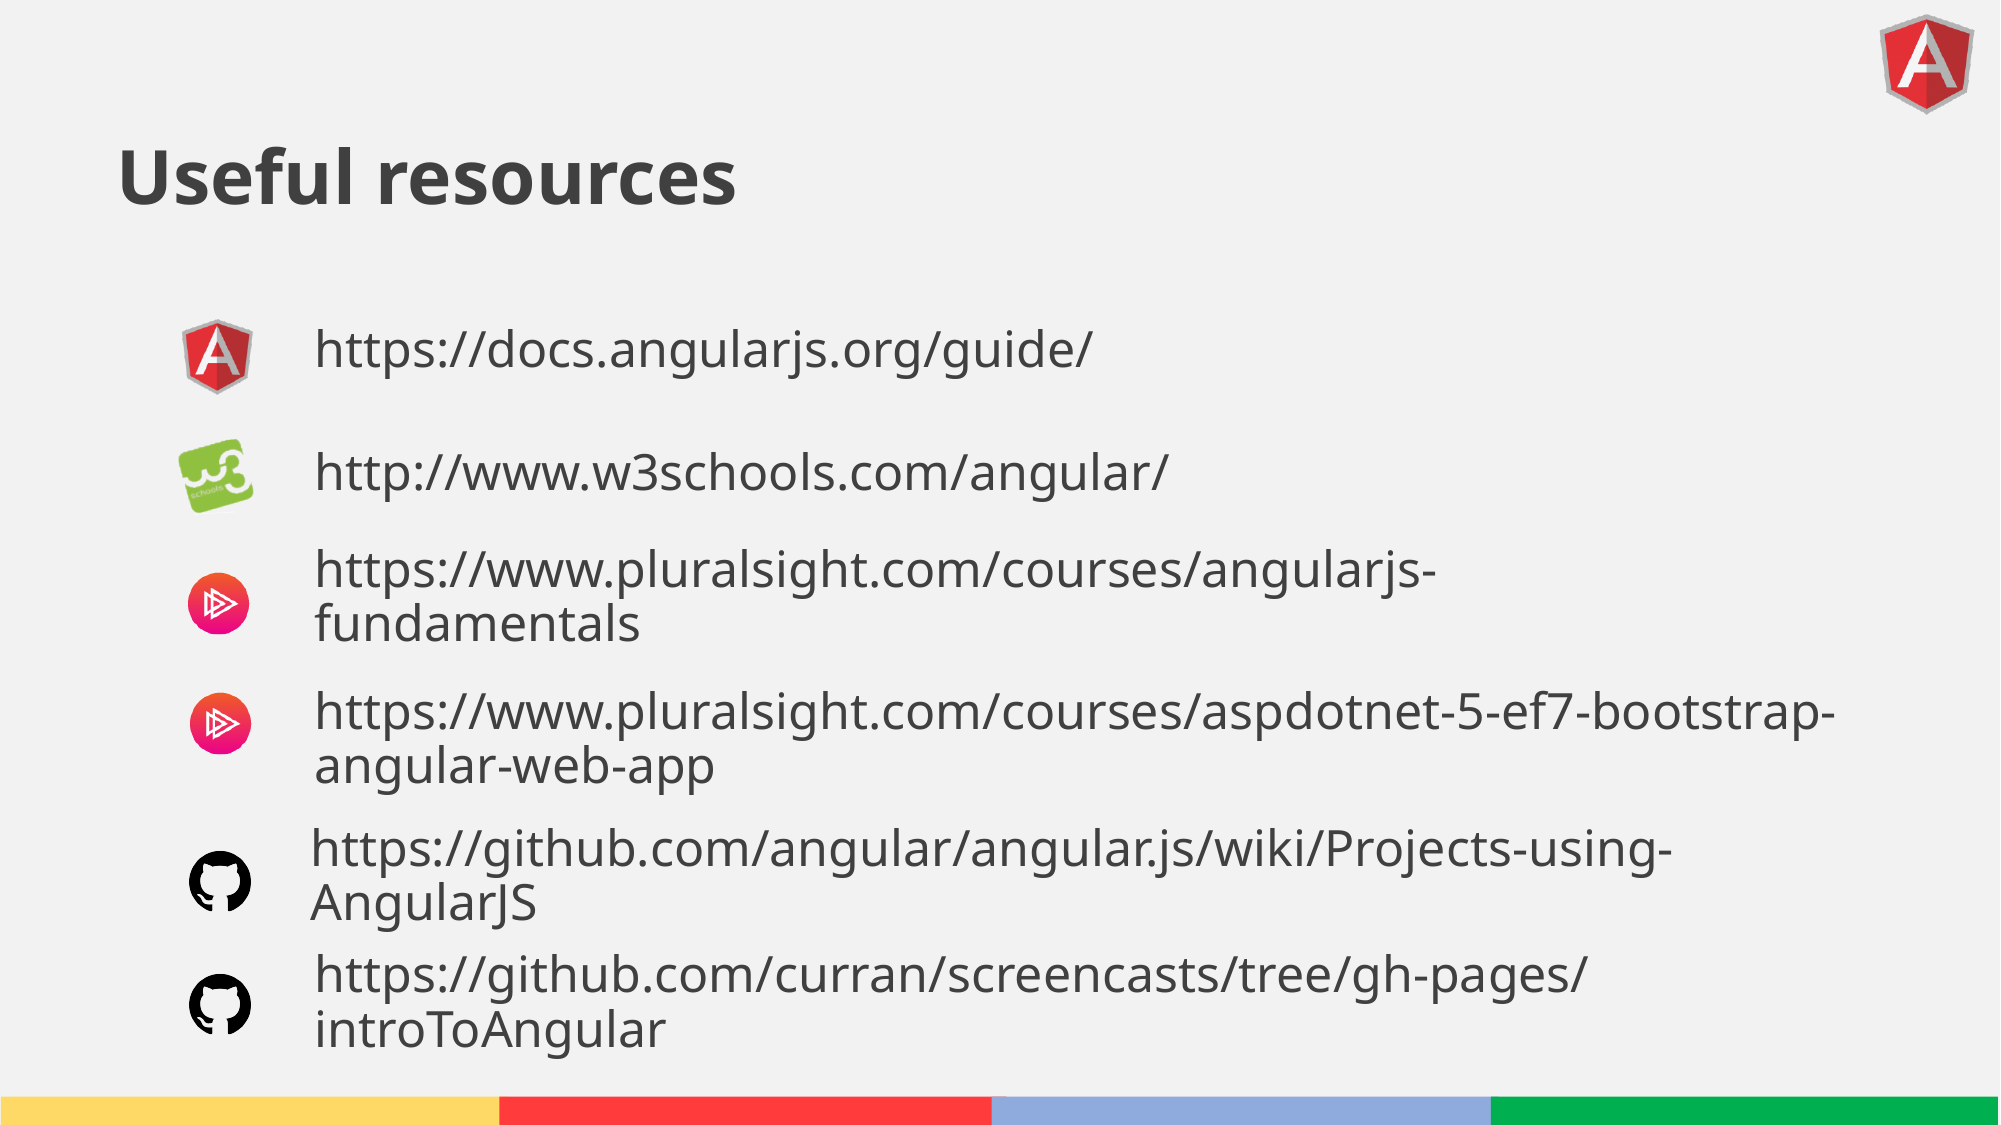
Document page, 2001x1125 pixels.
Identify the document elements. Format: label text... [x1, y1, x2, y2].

text_box https://github.com/angular/angular.js/wiki/Projects-using-AngularJS [295, 789, 985, 964]
text_box https://www.pluralsight.com/courses/aspdotnet-5-ef7-bootstrap-angular-web-app [299, 657, 985, 824]
picture [189, 850, 251, 912]
picture [189, 973, 251, 1035]
text_box https://docs.angularjs.org/guide/ [299, 249, 985, 388]
text_box https://www.pluralsight.com/courses/aspdotnet-5-ef7-bootstrap-angular-web-app [1014, 657, 1923, 824]
text_box https://www.pluralsight.com/courses/angularjs-fundamentals [299, 515, 985, 657]
text_box https://github.com/curran/screencasts/tree/gh-pages/introToAngular [1014, 964, 1829, 1096]
picture [187, 691, 253, 755]
text_box https://github.com/angular/angular.js/wiki/Projects-using-AngularJS [1014, 824, 1883, 964]
picture [1874, 8, 1978, 119]
picture [171, 438, 263, 517]
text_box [985, 112, 1014, 1125]
text_box https://github.com/curran/screencasts/tree/gh-pages/introToAngular [299, 964, 985, 1096]
text_box https://docs.angularjs.org/guide/ [1014, 249, 1164, 388]
picture [177, 315, 255, 398]
text_box http://www.w3schools.com/angular/ [299, 388, 985, 515]
title Useful resources [101, 93, 1978, 267]
picture [186, 571, 252, 635]
text_box https://www.pluralsight.com/courses/angularjs-fundamentals [1014, 515, 1623, 657]
text_box http://www.w3schools.com/angular/ [1014, 388, 1829, 560]
